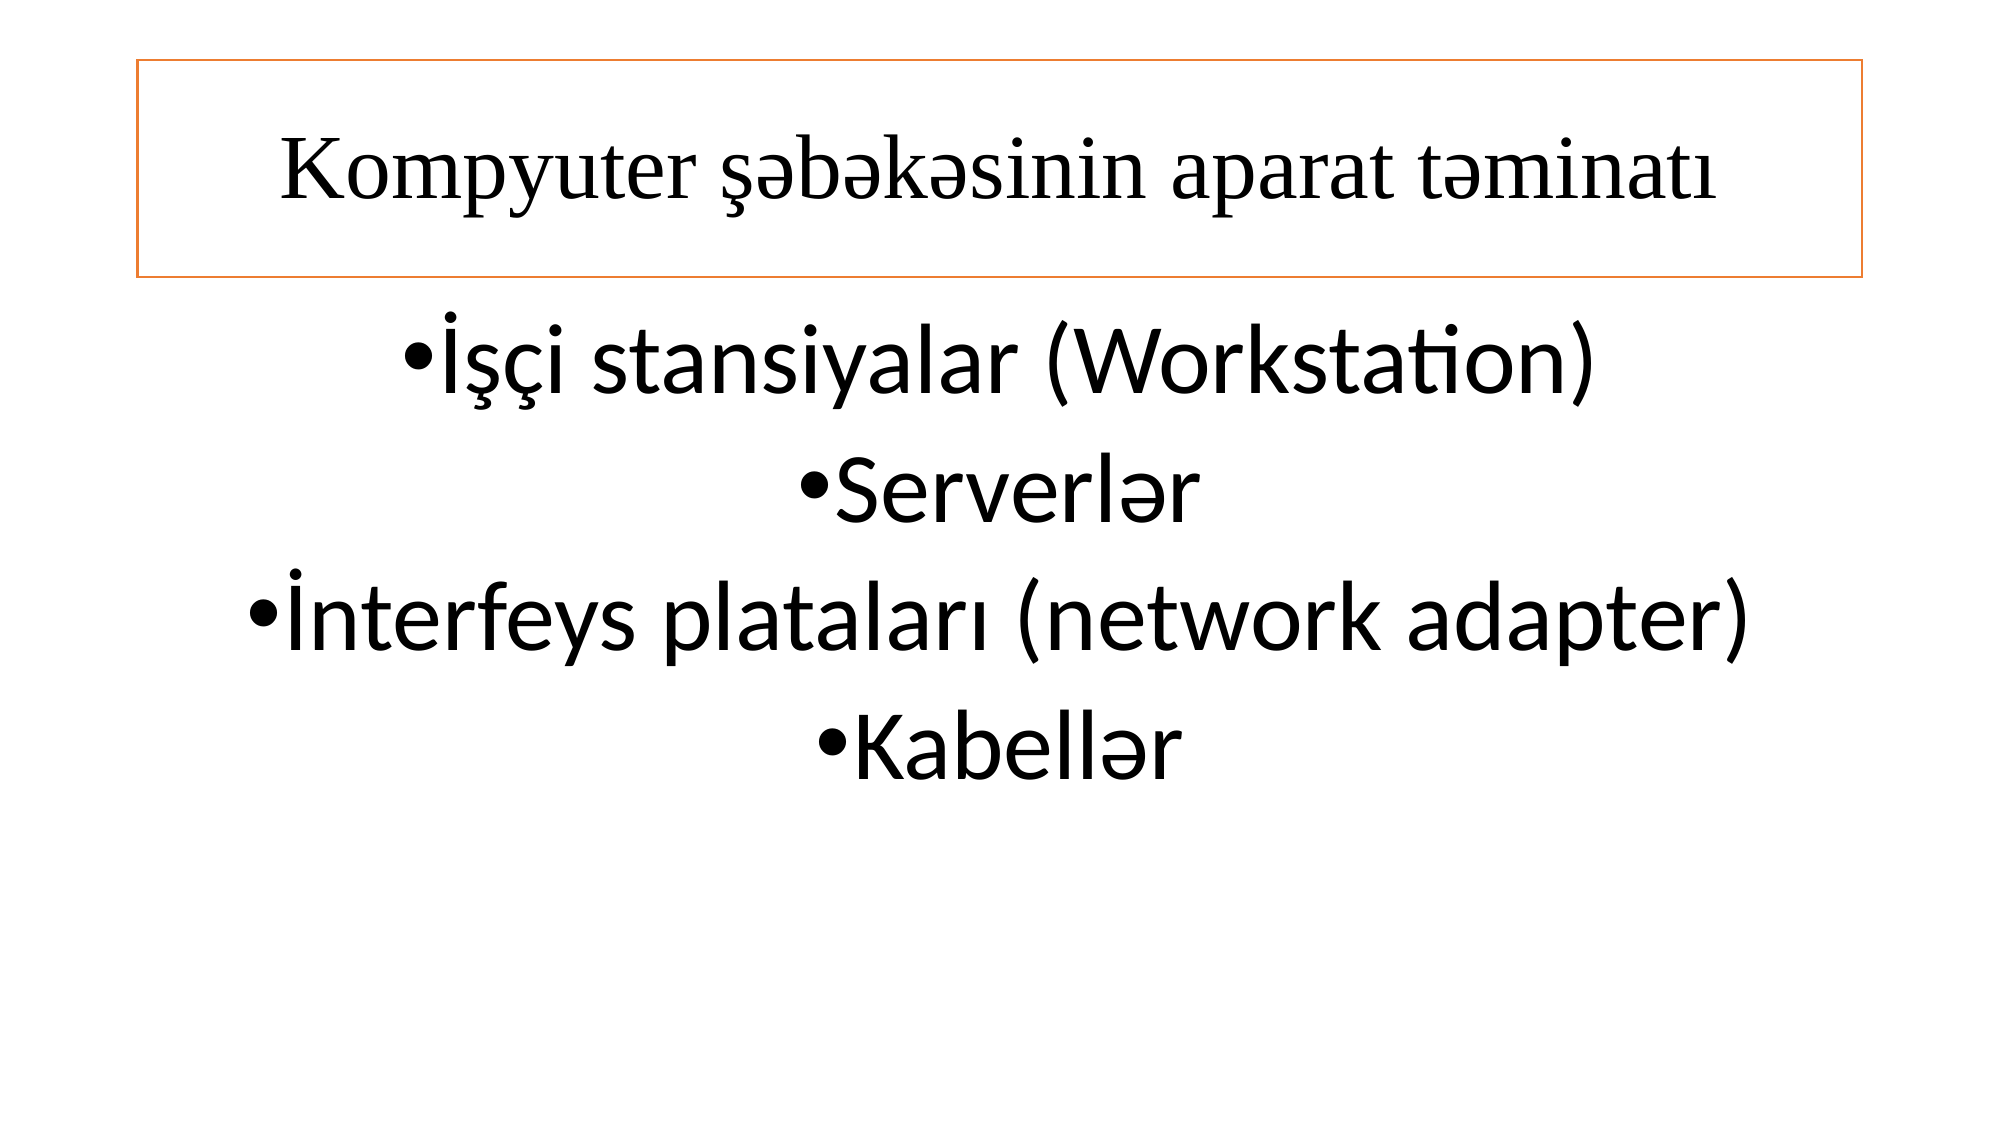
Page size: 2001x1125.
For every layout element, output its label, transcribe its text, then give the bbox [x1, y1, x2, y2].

list İşçi stansiyalar (Workstation) Serverlər İnterfeys plataları (network adapter) Kabellər [137, 299, 1863, 1014]
title Kompyuter şəbəkəsinin aparat təminatı [136, 59, 1863, 278]
